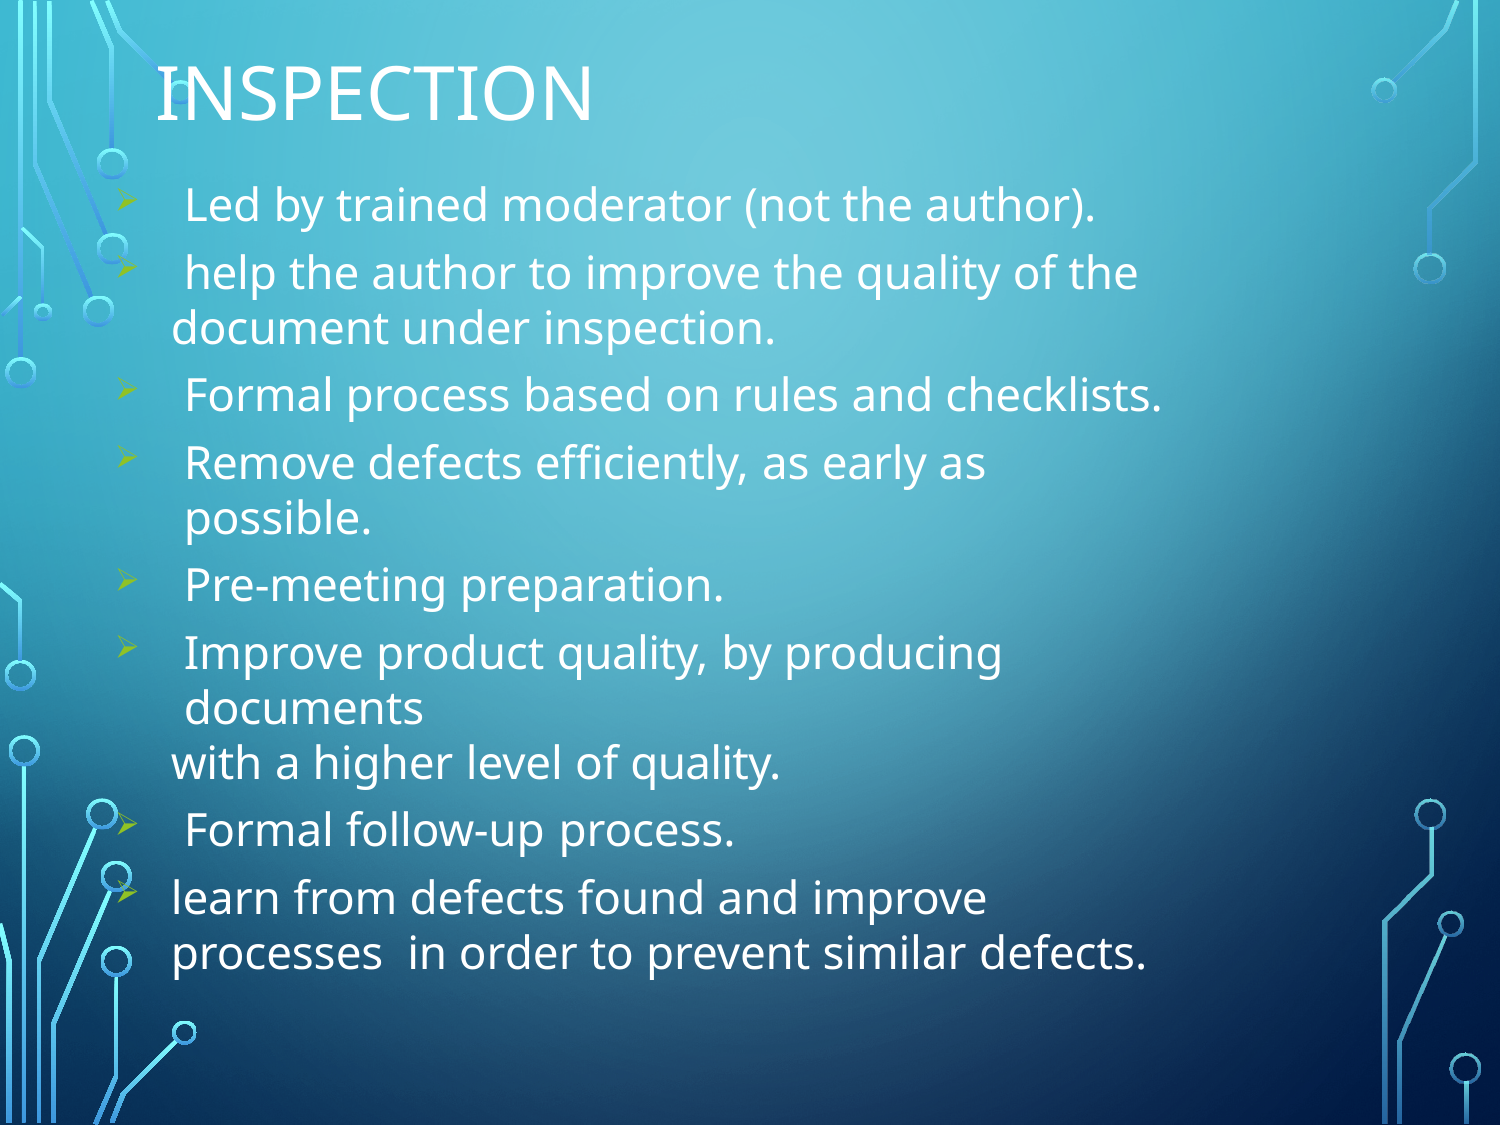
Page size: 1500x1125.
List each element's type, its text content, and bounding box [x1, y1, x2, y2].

title Inspection [140, 0, 1360, 218]
text_box Led by trained moderator (not the author). help the author to improve the quality of the document under inspection. Formal process based on rules and checklists. Remove defects efficiently, as early as possible. Pre-meeting preparation. Improve product quality, by producing documents with a higher level of quality. Formal follow-up process. learn from defects found and improve processes in order to prevent similar defects. [112, 161, 1185, 979]
